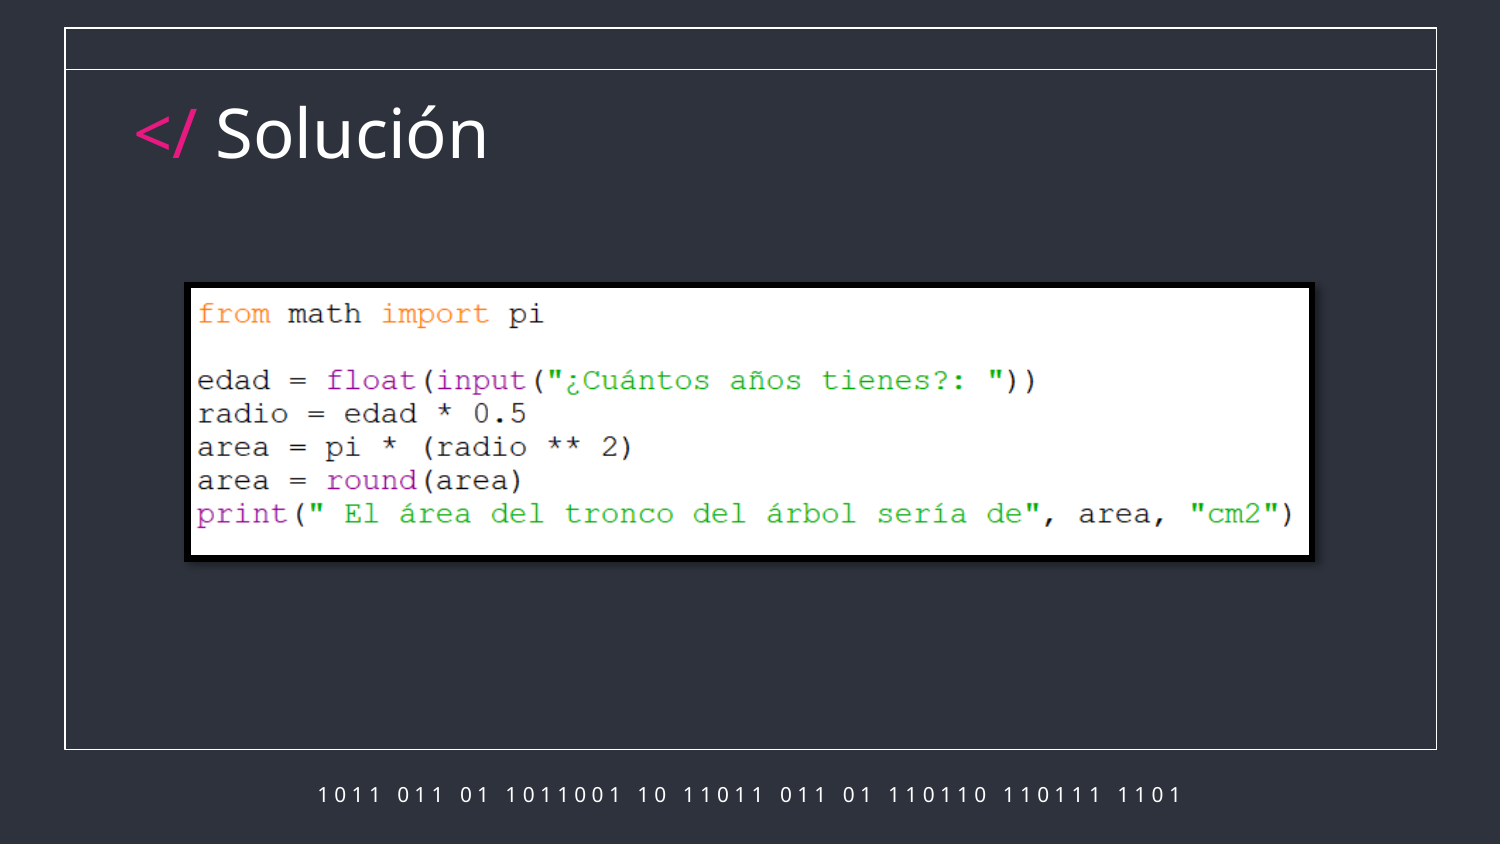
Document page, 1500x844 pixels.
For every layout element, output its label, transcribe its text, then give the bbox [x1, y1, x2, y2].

title </ Solución [118, 75, 1382, 170]
picture [190, 288, 1310, 556]
